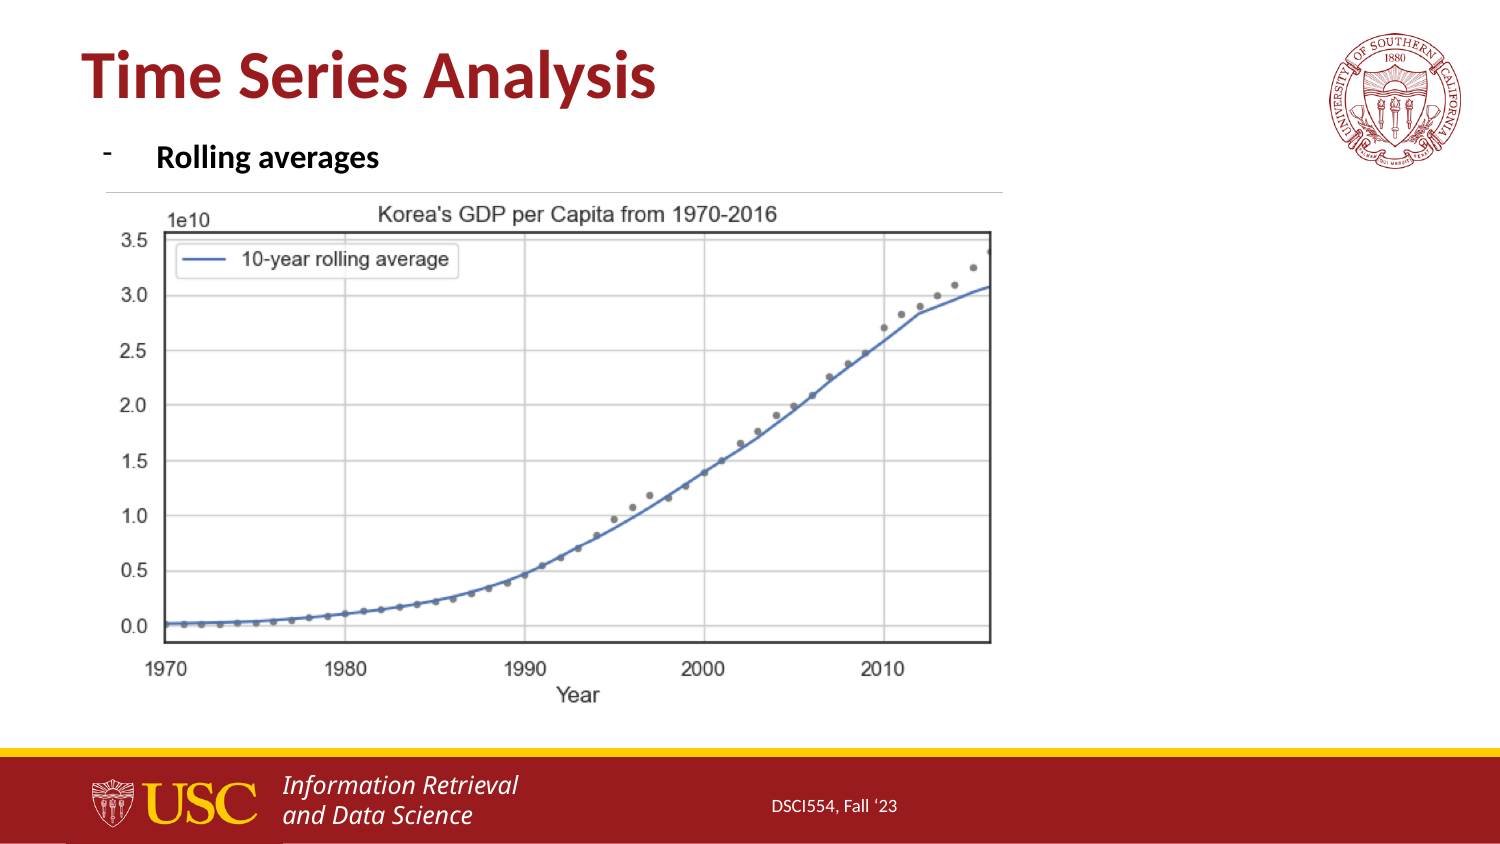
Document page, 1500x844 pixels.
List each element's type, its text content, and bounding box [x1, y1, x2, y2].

text_box Rolling averages [66, 122, 1203, 456]
picture [1329, 33, 1461, 169]
picture [106, 190, 1003, 722]
footer DSCI554, Fall ‘23 [621, 782, 1048, 827]
text_box Time Series Analysis [66, 0, 1397, 159]
picture [66, 762, 283, 844]
